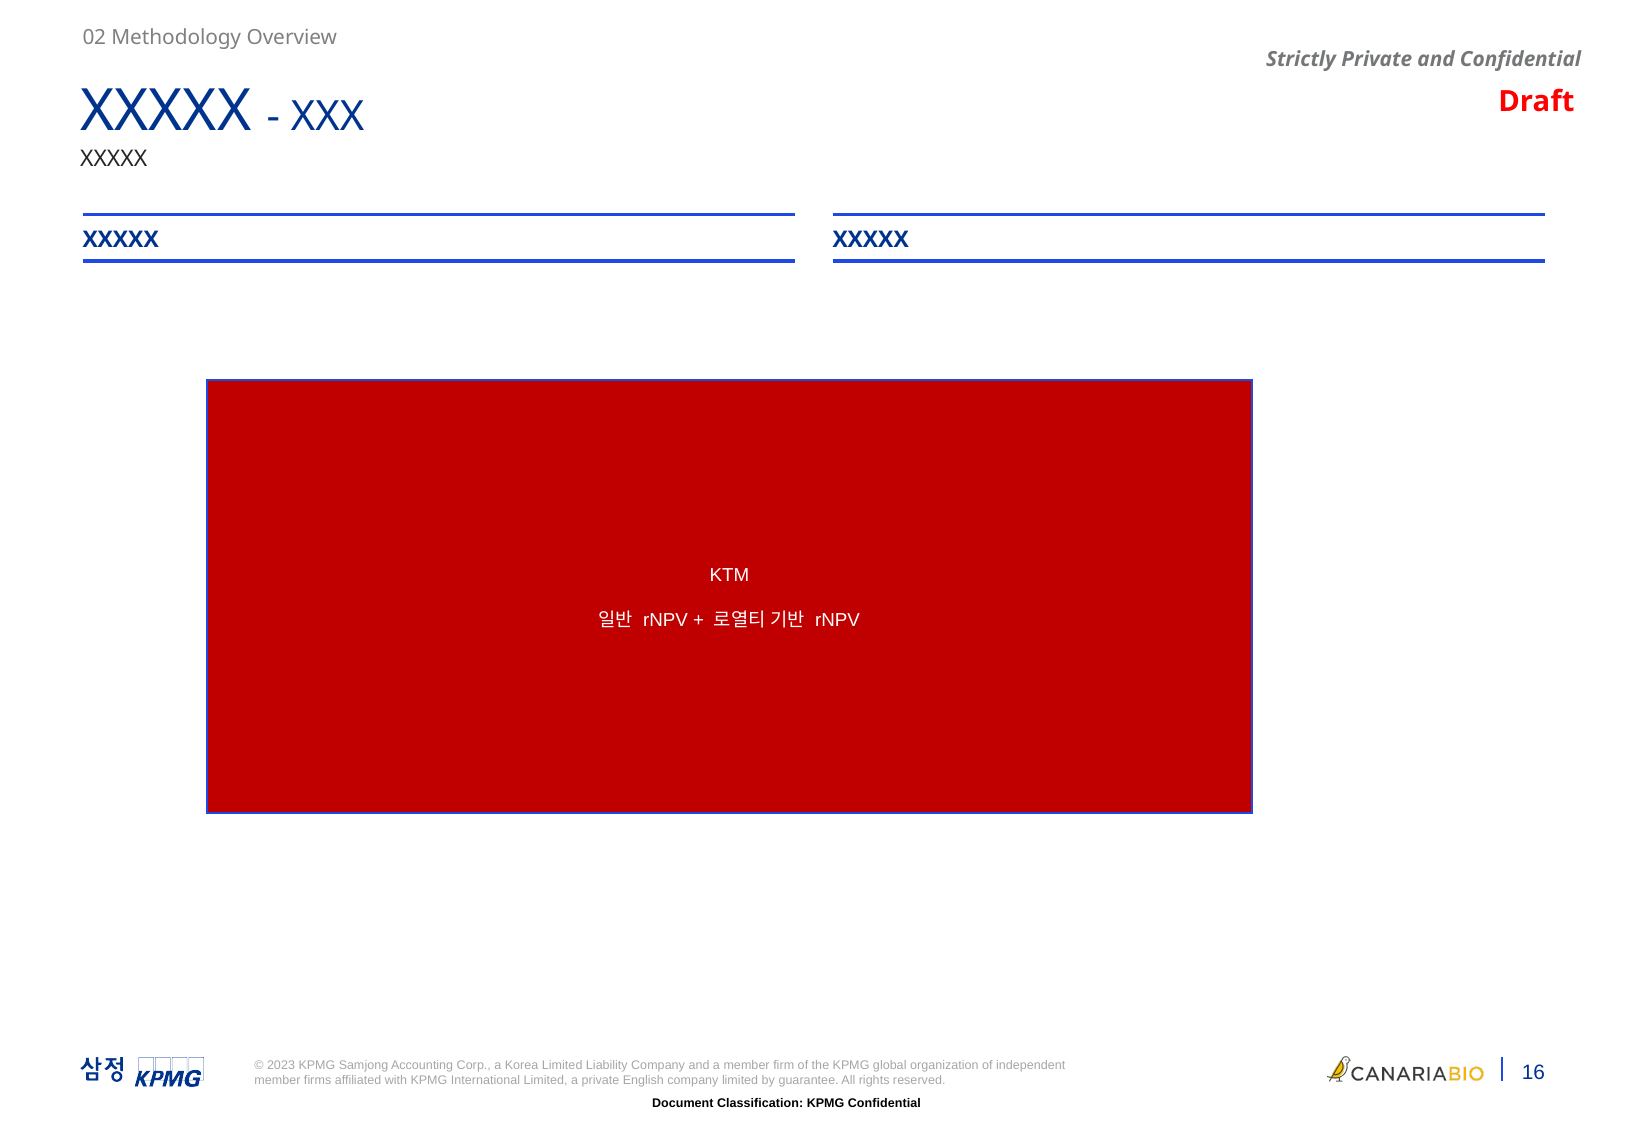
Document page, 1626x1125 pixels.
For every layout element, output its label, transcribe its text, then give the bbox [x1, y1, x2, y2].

text_box XXXXX - XXX [80, 72, 1545, 143]
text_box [832, 214, 1545, 262]
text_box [82, 214, 795, 262]
picture [80, 1057, 204, 1087]
list 02 Methodology Overview [82, 31, 1489, 67]
picture [1309, 1004, 1499, 1125]
text_box KTM 일반 rNPV + 로열티 기반 rNPV [206, 379, 1253, 814]
text_box XXXXX [80, 143, 1545, 172]
